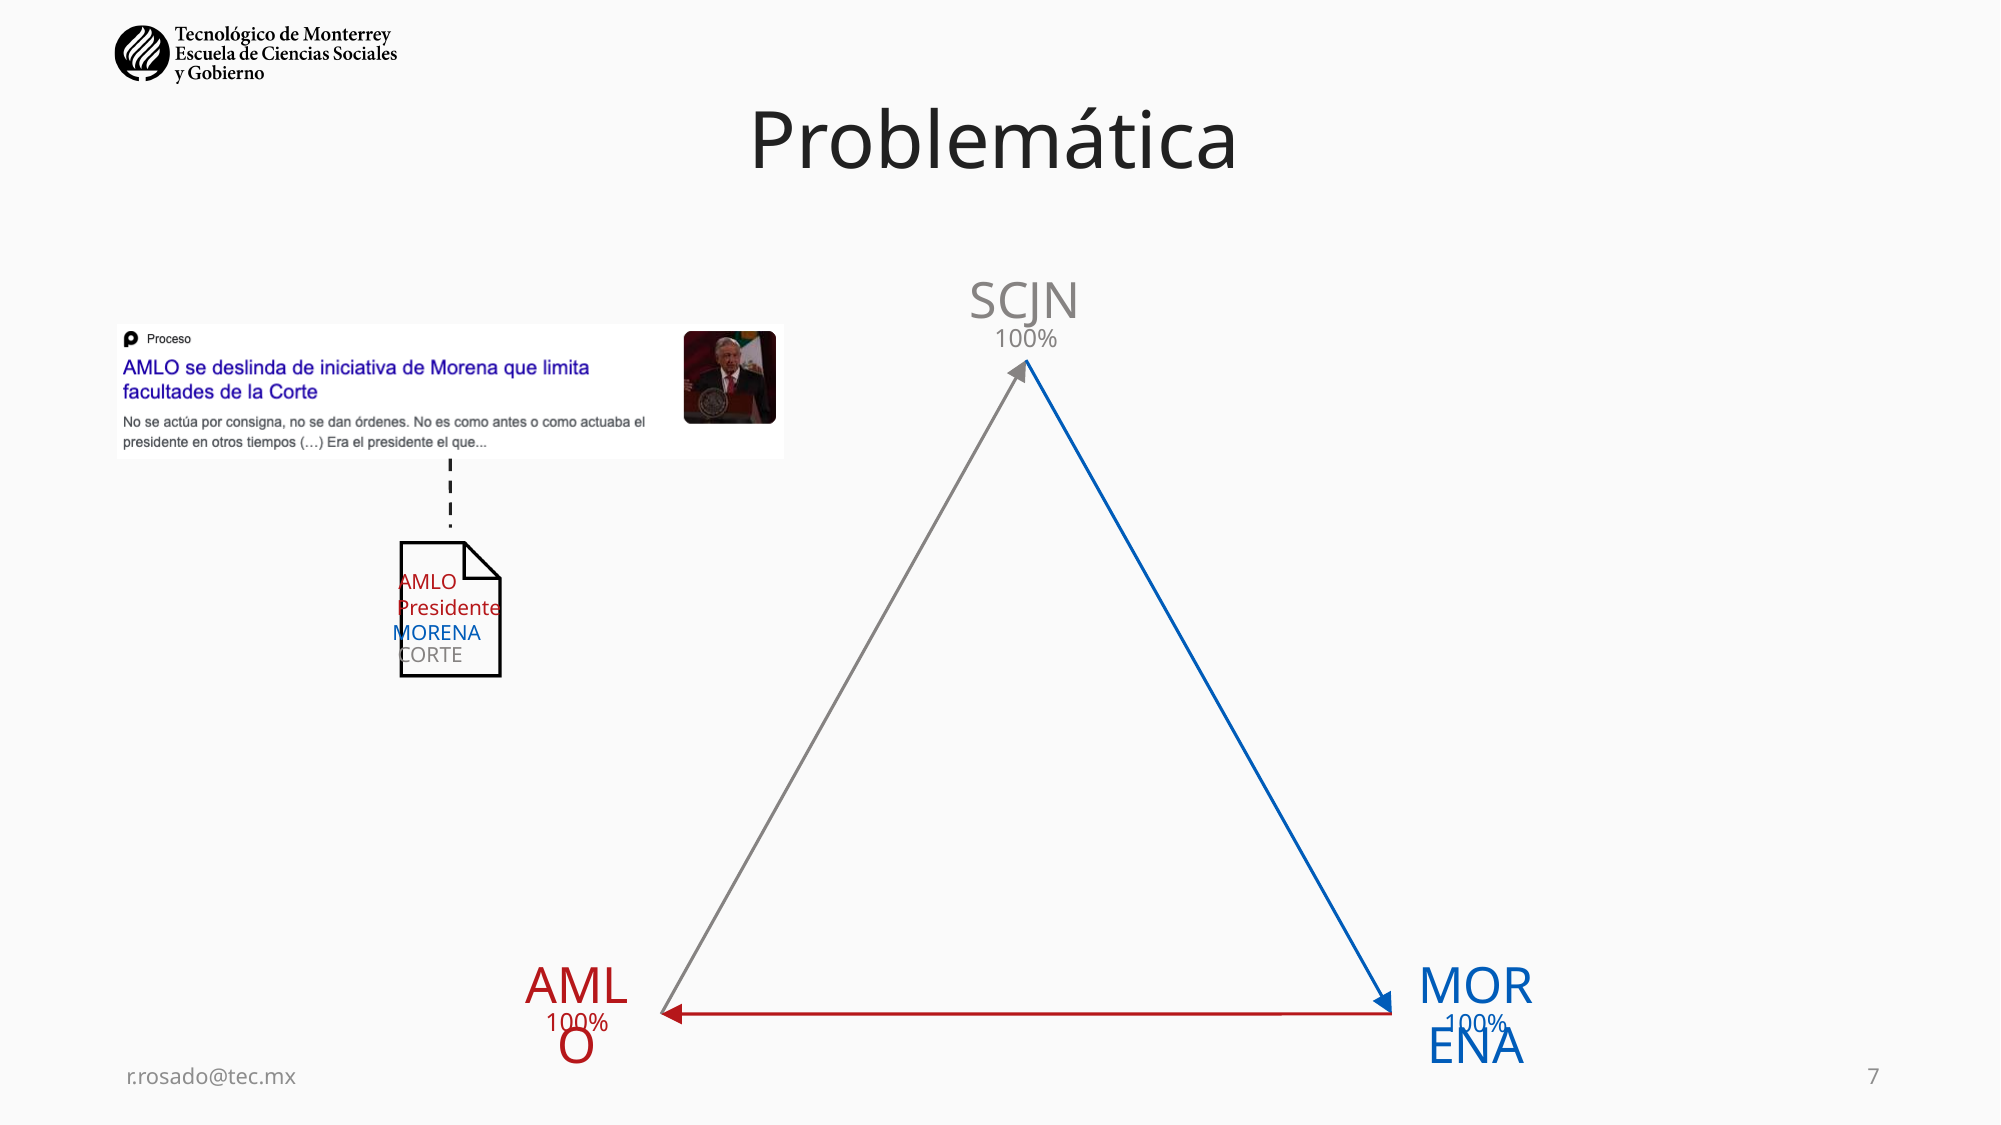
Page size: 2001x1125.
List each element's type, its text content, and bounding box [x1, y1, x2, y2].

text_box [368, 527, 532, 691]
text_box 100% [492, 998, 662, 1044]
text_box 100% [941, 315, 1111, 360]
text_box SCJN [940, 261, 1110, 336]
footer r.rosado@tec.mx [111, 1029, 1260, 1125]
text_box MORENA [1391, 946, 1560, 1000]
picture [111, 24, 399, 76]
slide_number 7 [1852, 1029, 1912, 1125]
picture [116, 324, 784, 459]
text_box AMLO [492, 1044, 662, 1082]
text_box AMLO [492, 946, 662, 998]
title Problemática [96, 76, 1892, 210]
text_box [660, 360, 1025, 984]
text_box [1025, 360, 1393, 984]
text_box MORENA [1391, 1045, 1560, 1082]
text_box 100% [1391, 1000, 1560, 1045]
